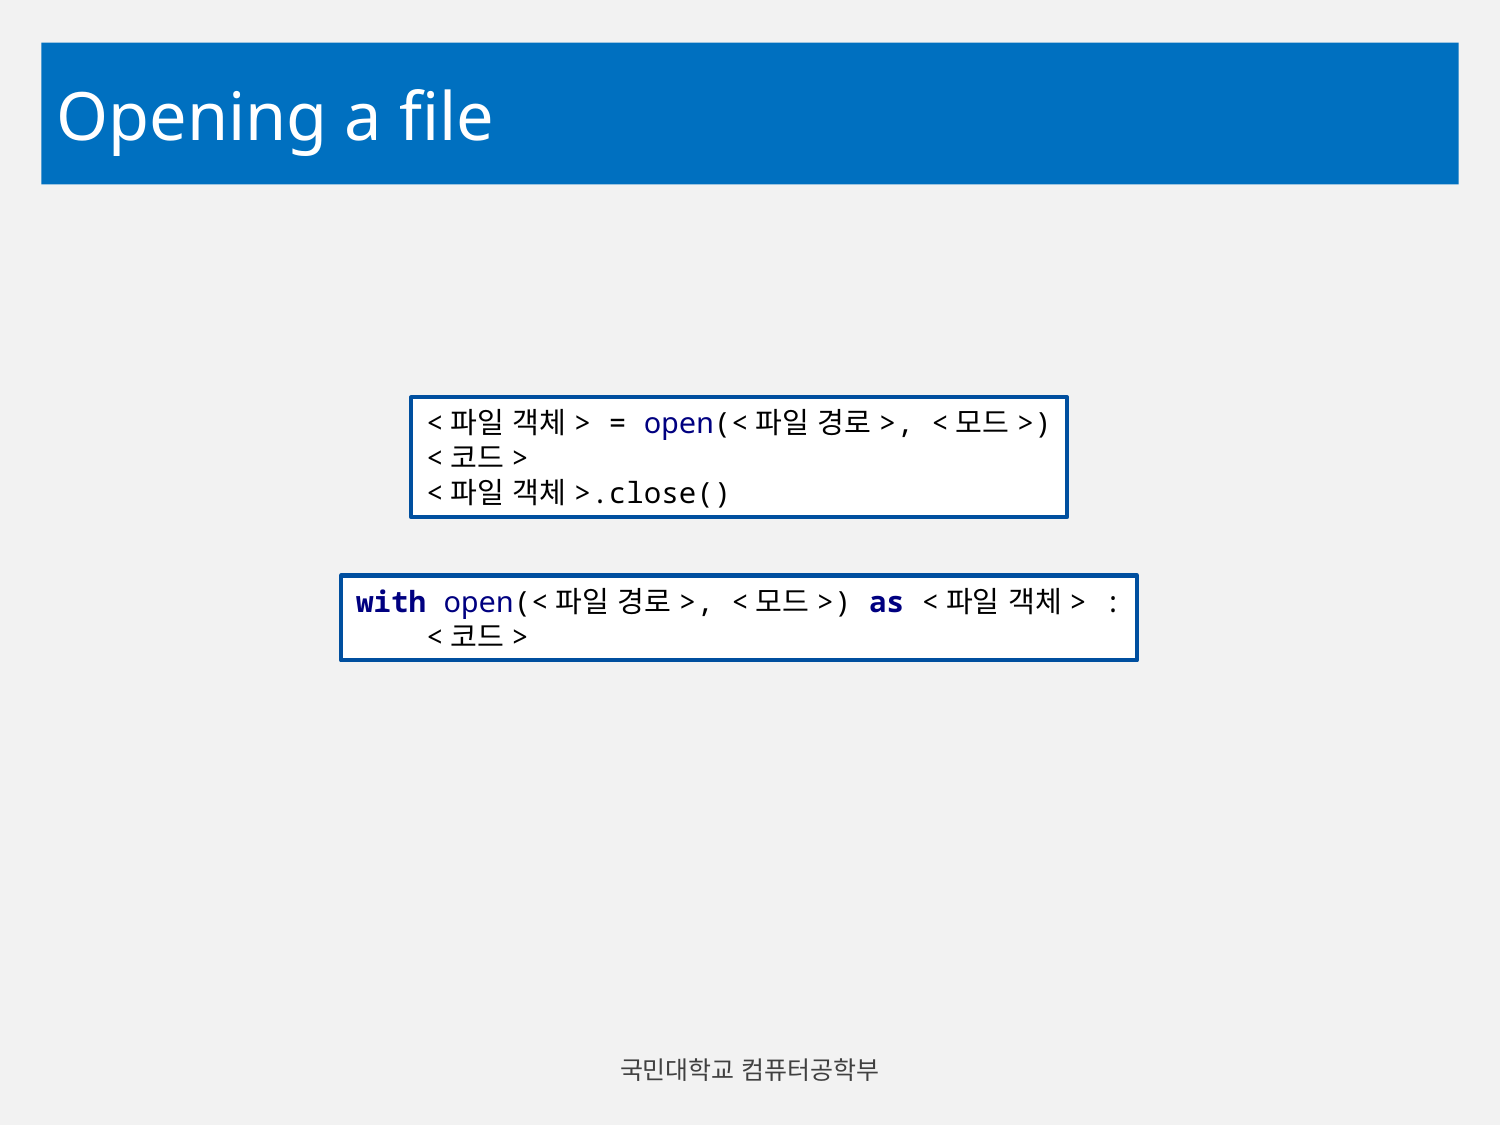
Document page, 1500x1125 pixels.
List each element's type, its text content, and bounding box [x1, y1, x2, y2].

title Opening a file [41, 42, 1459, 185]
text_box <파일 객체> = open(<파일 경로>, <모드>) <코드> <파일 객체>.close() [409, 395, 1069, 519]
text_box with open(<파일 경로>, <모드>) as <파일 객체> : <코드> [339, 573, 1139, 662]
footer 국민대학교 컴퓨터공학부 [466, 1042, 1034, 1103]
